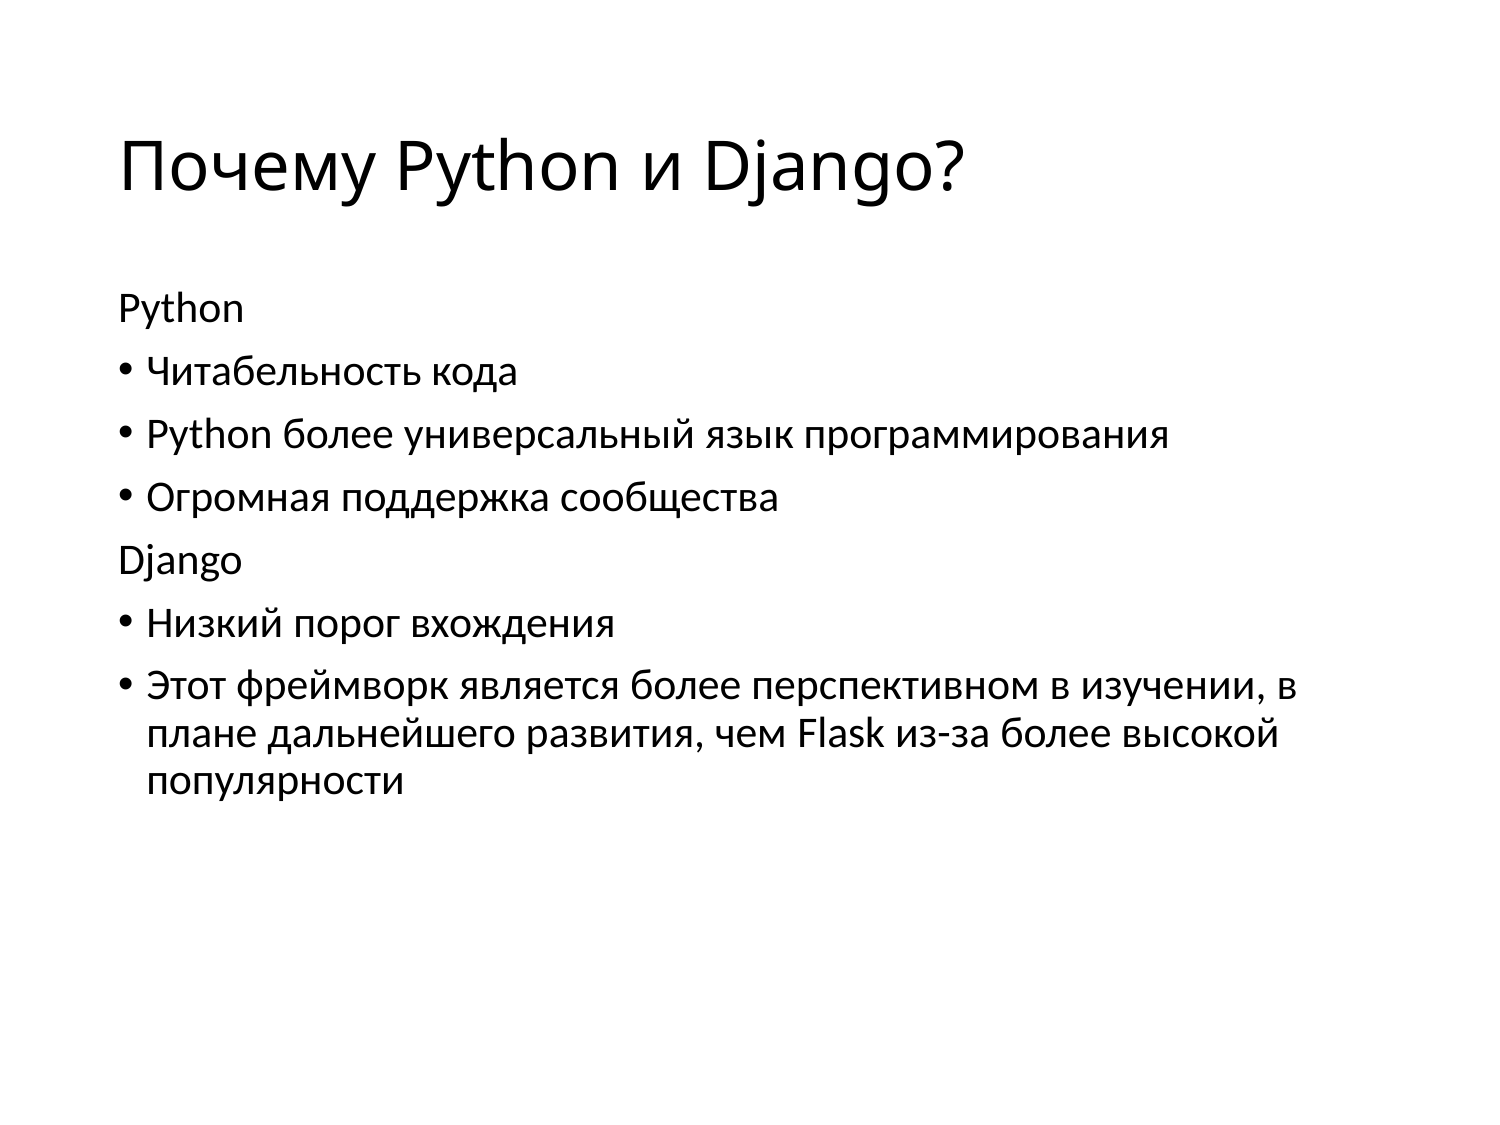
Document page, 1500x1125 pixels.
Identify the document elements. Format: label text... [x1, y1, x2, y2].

title Почему Python и Django? [103, 59, 1397, 277]
list Python Читабельность кода Python более универсальный язык программирования Огромная поддержка сообщества Django Низкий порог вхождения Этот фреймворк является более перспективном в изучении, в плане дальнейшего развития, чем Flask из-за более высокой популярности [103, 277, 1397, 1020]
